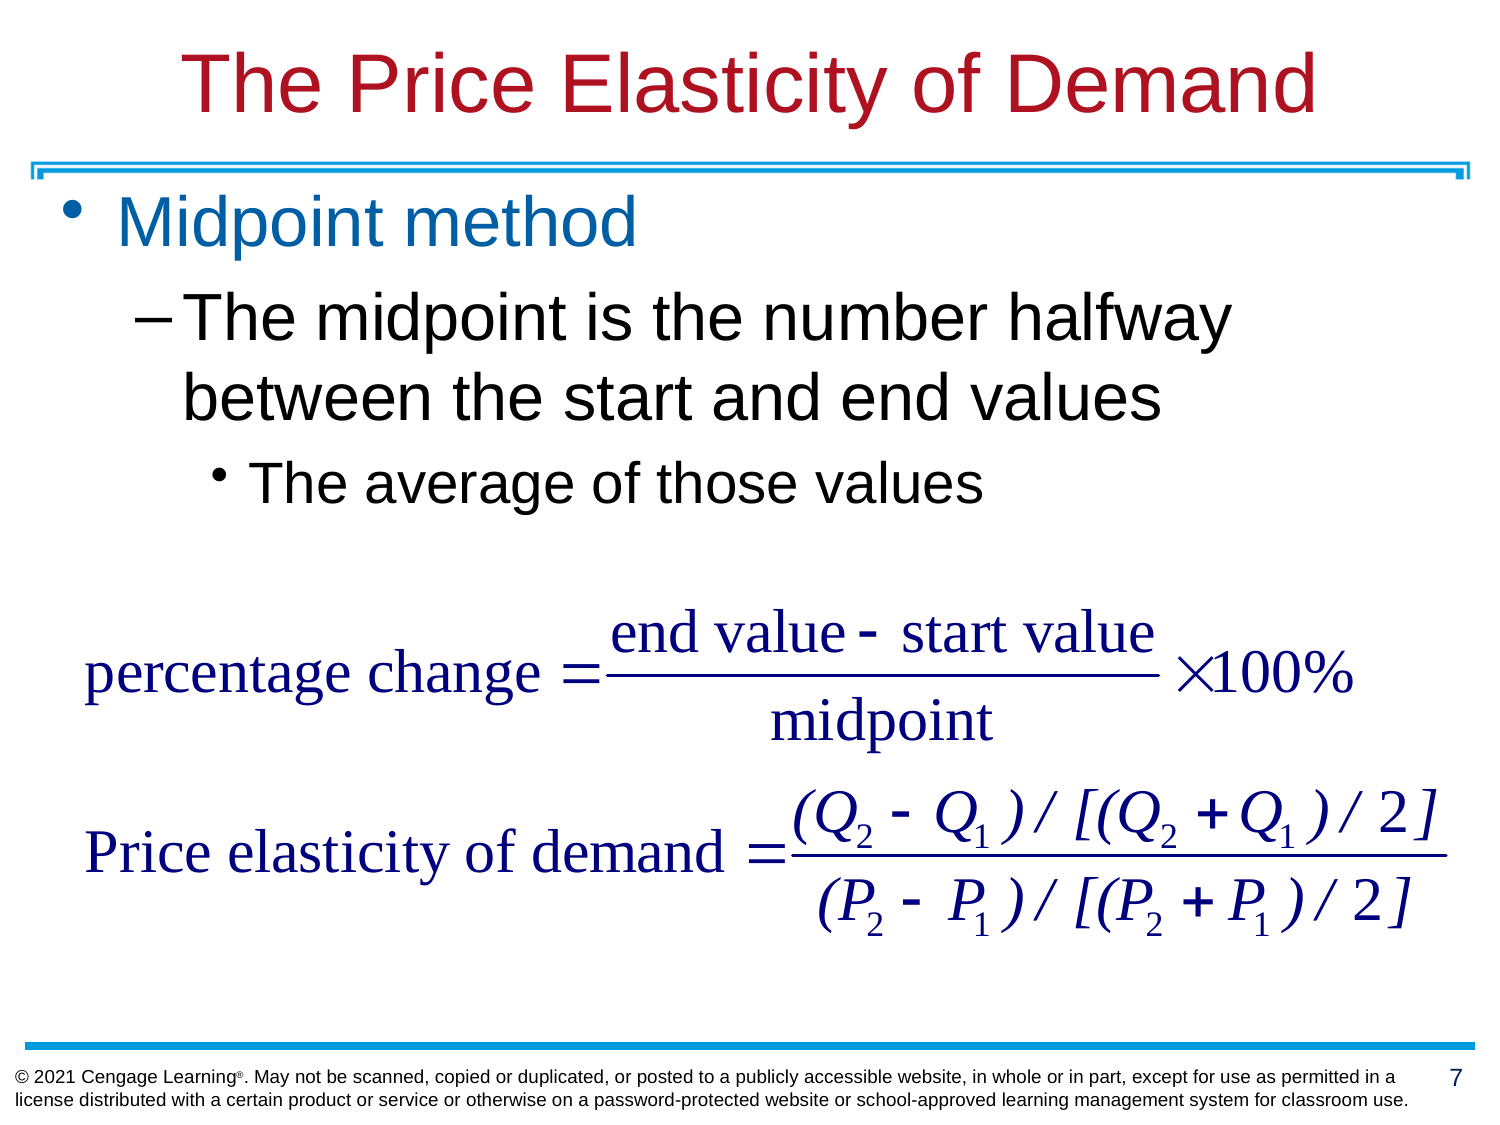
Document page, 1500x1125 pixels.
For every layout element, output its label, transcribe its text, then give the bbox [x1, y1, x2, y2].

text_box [75, 589, 1459, 948]
picture [25, 158, 1475, 186]
text_box © 2021 Cengage Learning®. May not be scanned, copied or duplicated, or posted to a publicly accessible website, in whole or in part, except for use as permitted in a license distributed with a certain product or service or otherwise on a password-protected website or school-approved learning management system for classroom use. [0, 1049, 1425, 1125]
title The Price Elasticity of Demand [0, 0, 1500, 158]
slide_number 7 [1425, 1052, 1500, 1117]
list Midpoint method The midpoint is the number halfway between the start and end values The average of those values [45, 168, 1455, 1053]
